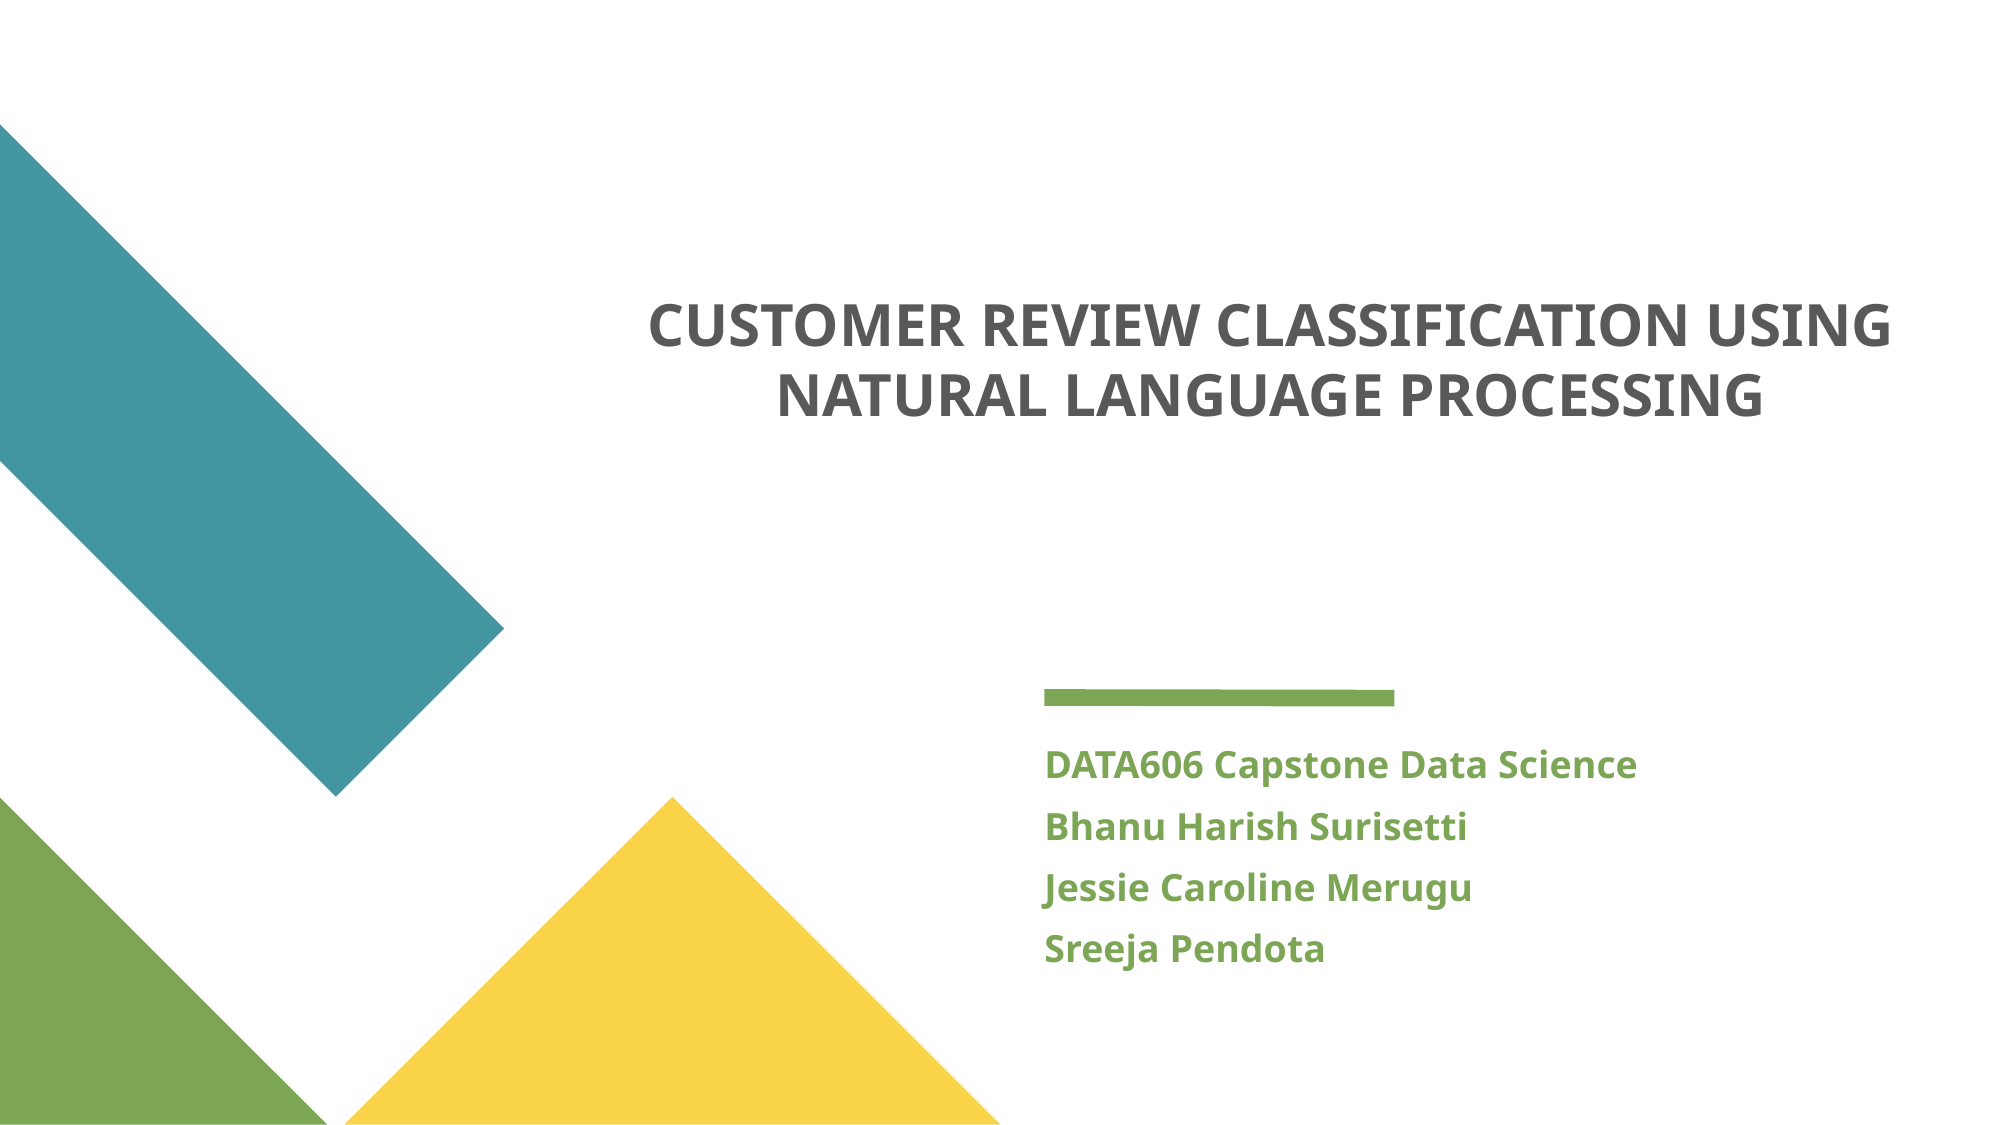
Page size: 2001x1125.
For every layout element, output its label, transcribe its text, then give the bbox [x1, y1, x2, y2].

text_box CUSTOMER REVIEW CLASSIFICATION USING NATURAL LANGUAGE PROCESSING [613, 280, 1929, 436]
list DATA606 Capstone Data Science Bhanu Harish Surisetti Jessie Caroline Merugu Sreeja Pendota [1044, 746, 1946, 903]
